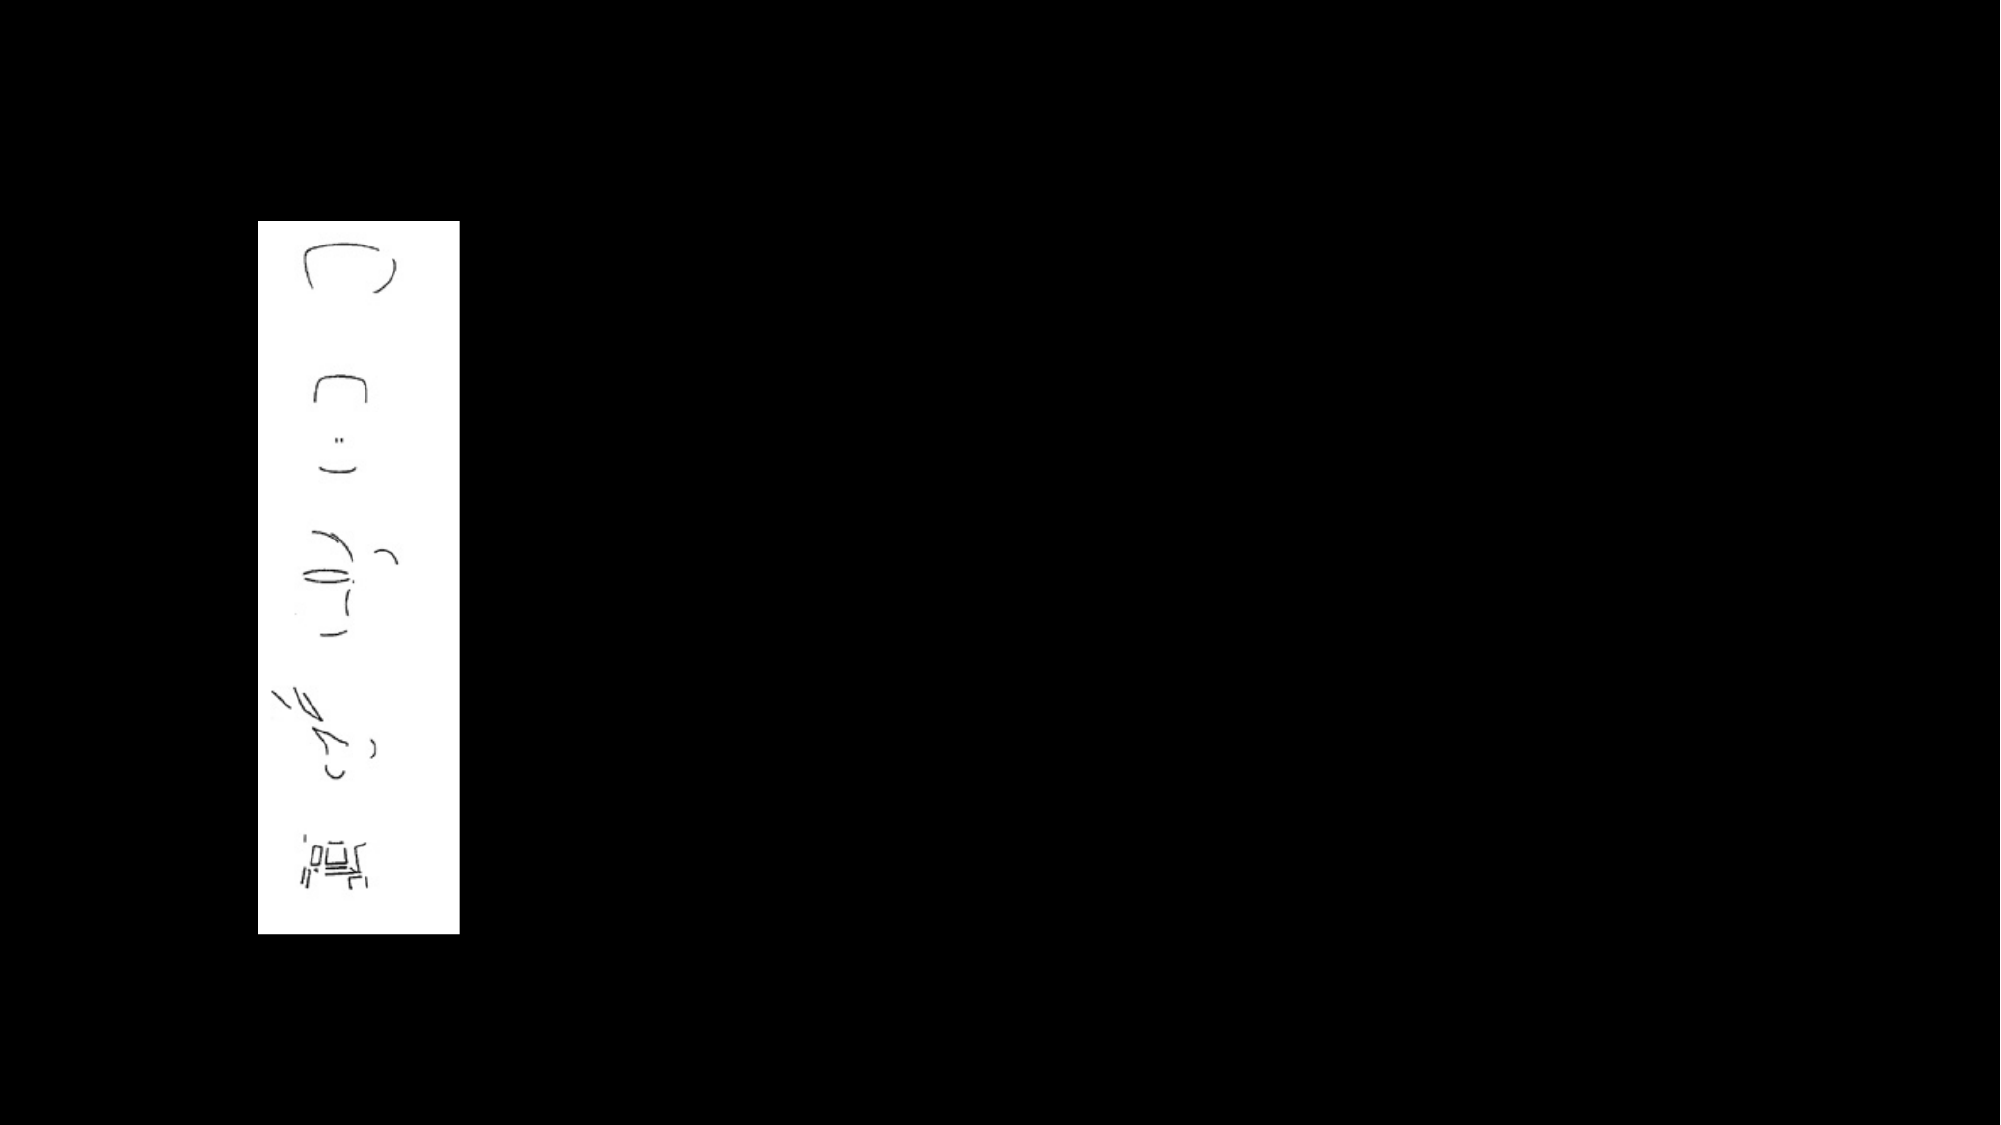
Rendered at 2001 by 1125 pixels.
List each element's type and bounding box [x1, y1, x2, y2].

list [256, 220, 460, 935]
